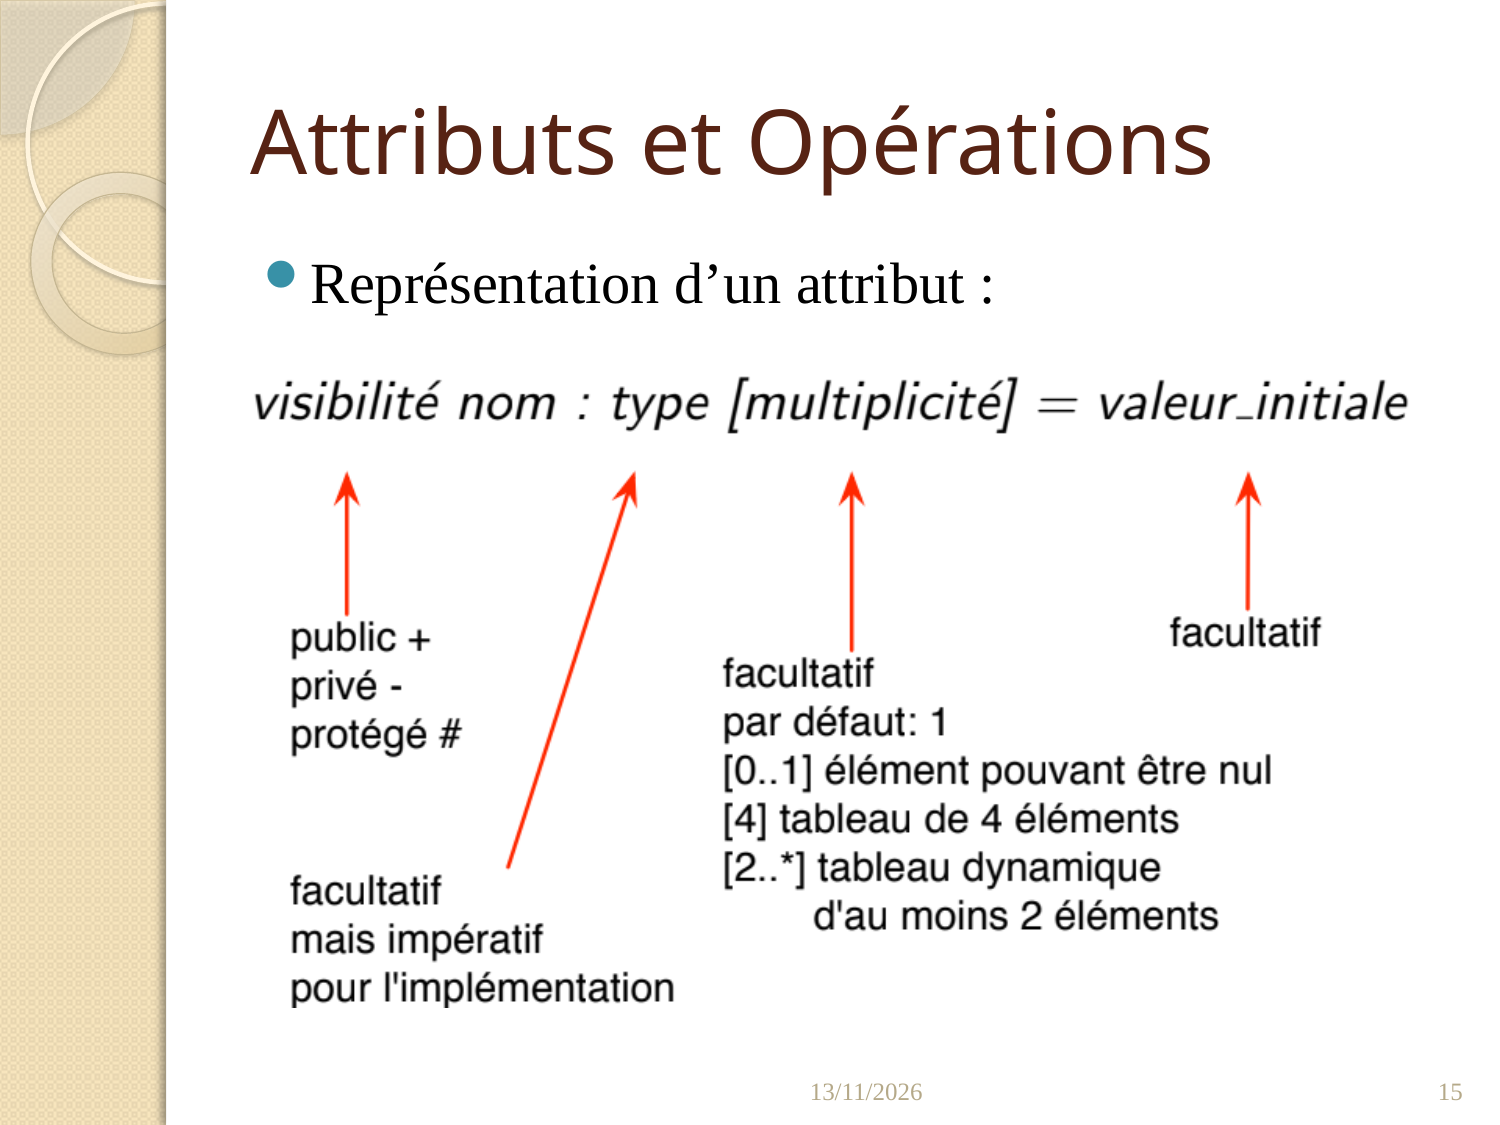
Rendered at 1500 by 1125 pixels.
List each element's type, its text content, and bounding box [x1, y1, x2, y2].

title Attributs et Opérations [235, 45, 1466, 233]
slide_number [587, 1034, 938, 1113]
list Représentation d’un attribut : [235, 237, 1466, 1025]
picture [241, 349, 1427, 1008]
slide_number 15 [1413, 1034, 1488, 1113]
